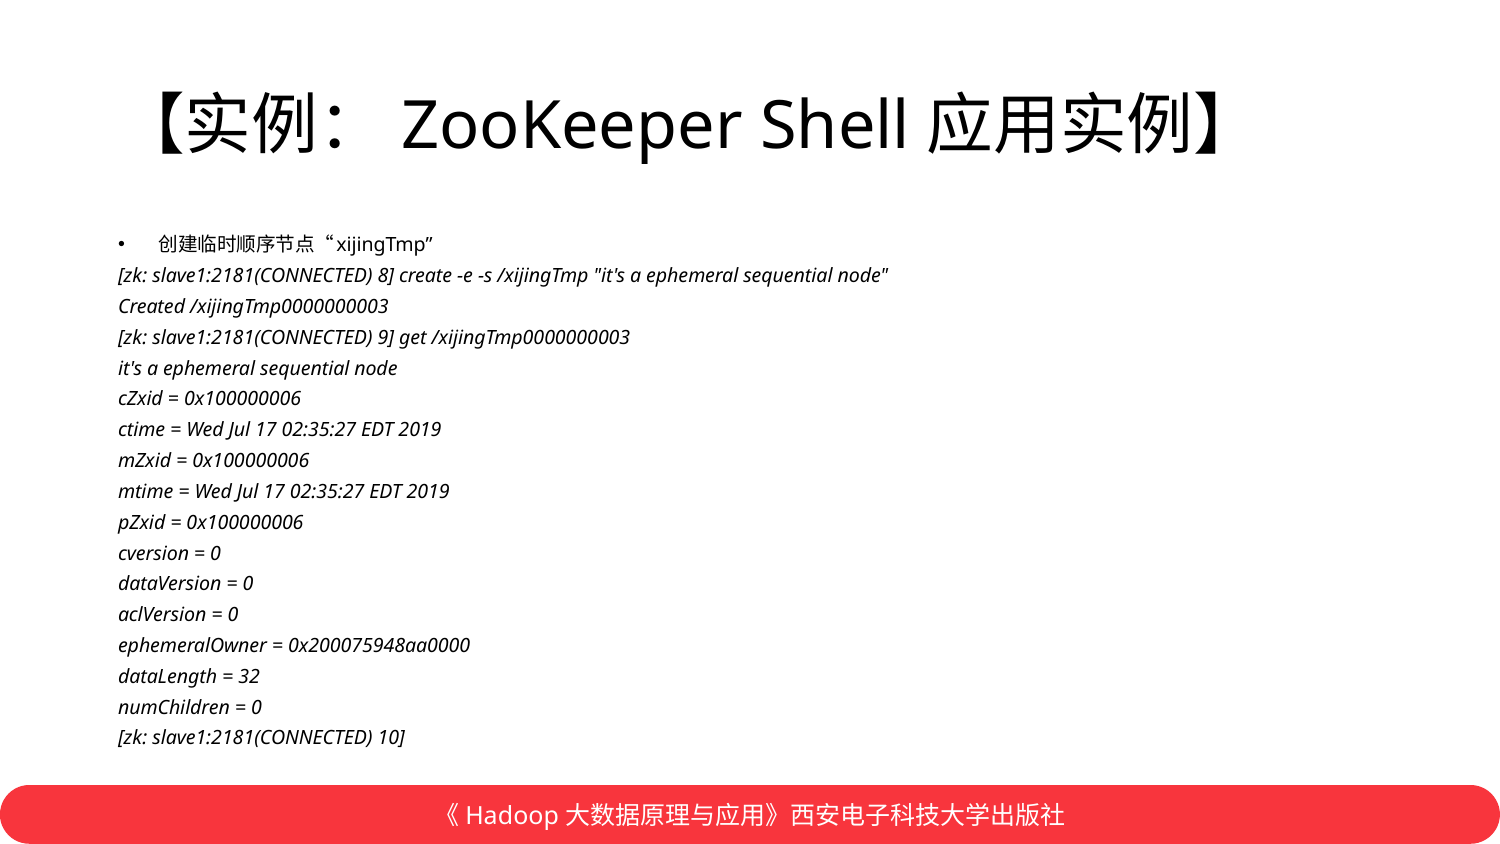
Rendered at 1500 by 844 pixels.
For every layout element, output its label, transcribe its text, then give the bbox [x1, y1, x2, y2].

list 创建临时顺序节点“xijingTmp” [zk: slave1:2181(CONNECTED) 8] create -e -s /xijingTmp "it's a ephemeral sequential node" Created /xijingTmp0000000003 [zk: slave1:2181(CONNECTED) 9] get /xijingTmp0000000003 it's a ephemeral sequential node cZxid = 0x100000006 ctime = Wed Jul 17 02:35:27 EDT 2019 mZxid = 0x100000006 mtime = Wed Jul 17 02:35:27 EDT 2019 pZxid = 0x100000006 cversion = 0 dataVersion = 0 aclVersion = 0 ephemeralOwner = 0x200075948aa0000 dataLength = 32 numChildren = 0 [zk: slave1:2181(CONNECTED) 10] [103, 224, 1397, 760]
title 【实例：ZooKeeper Shell应用实例】 [103, 44, 1397, 208]
